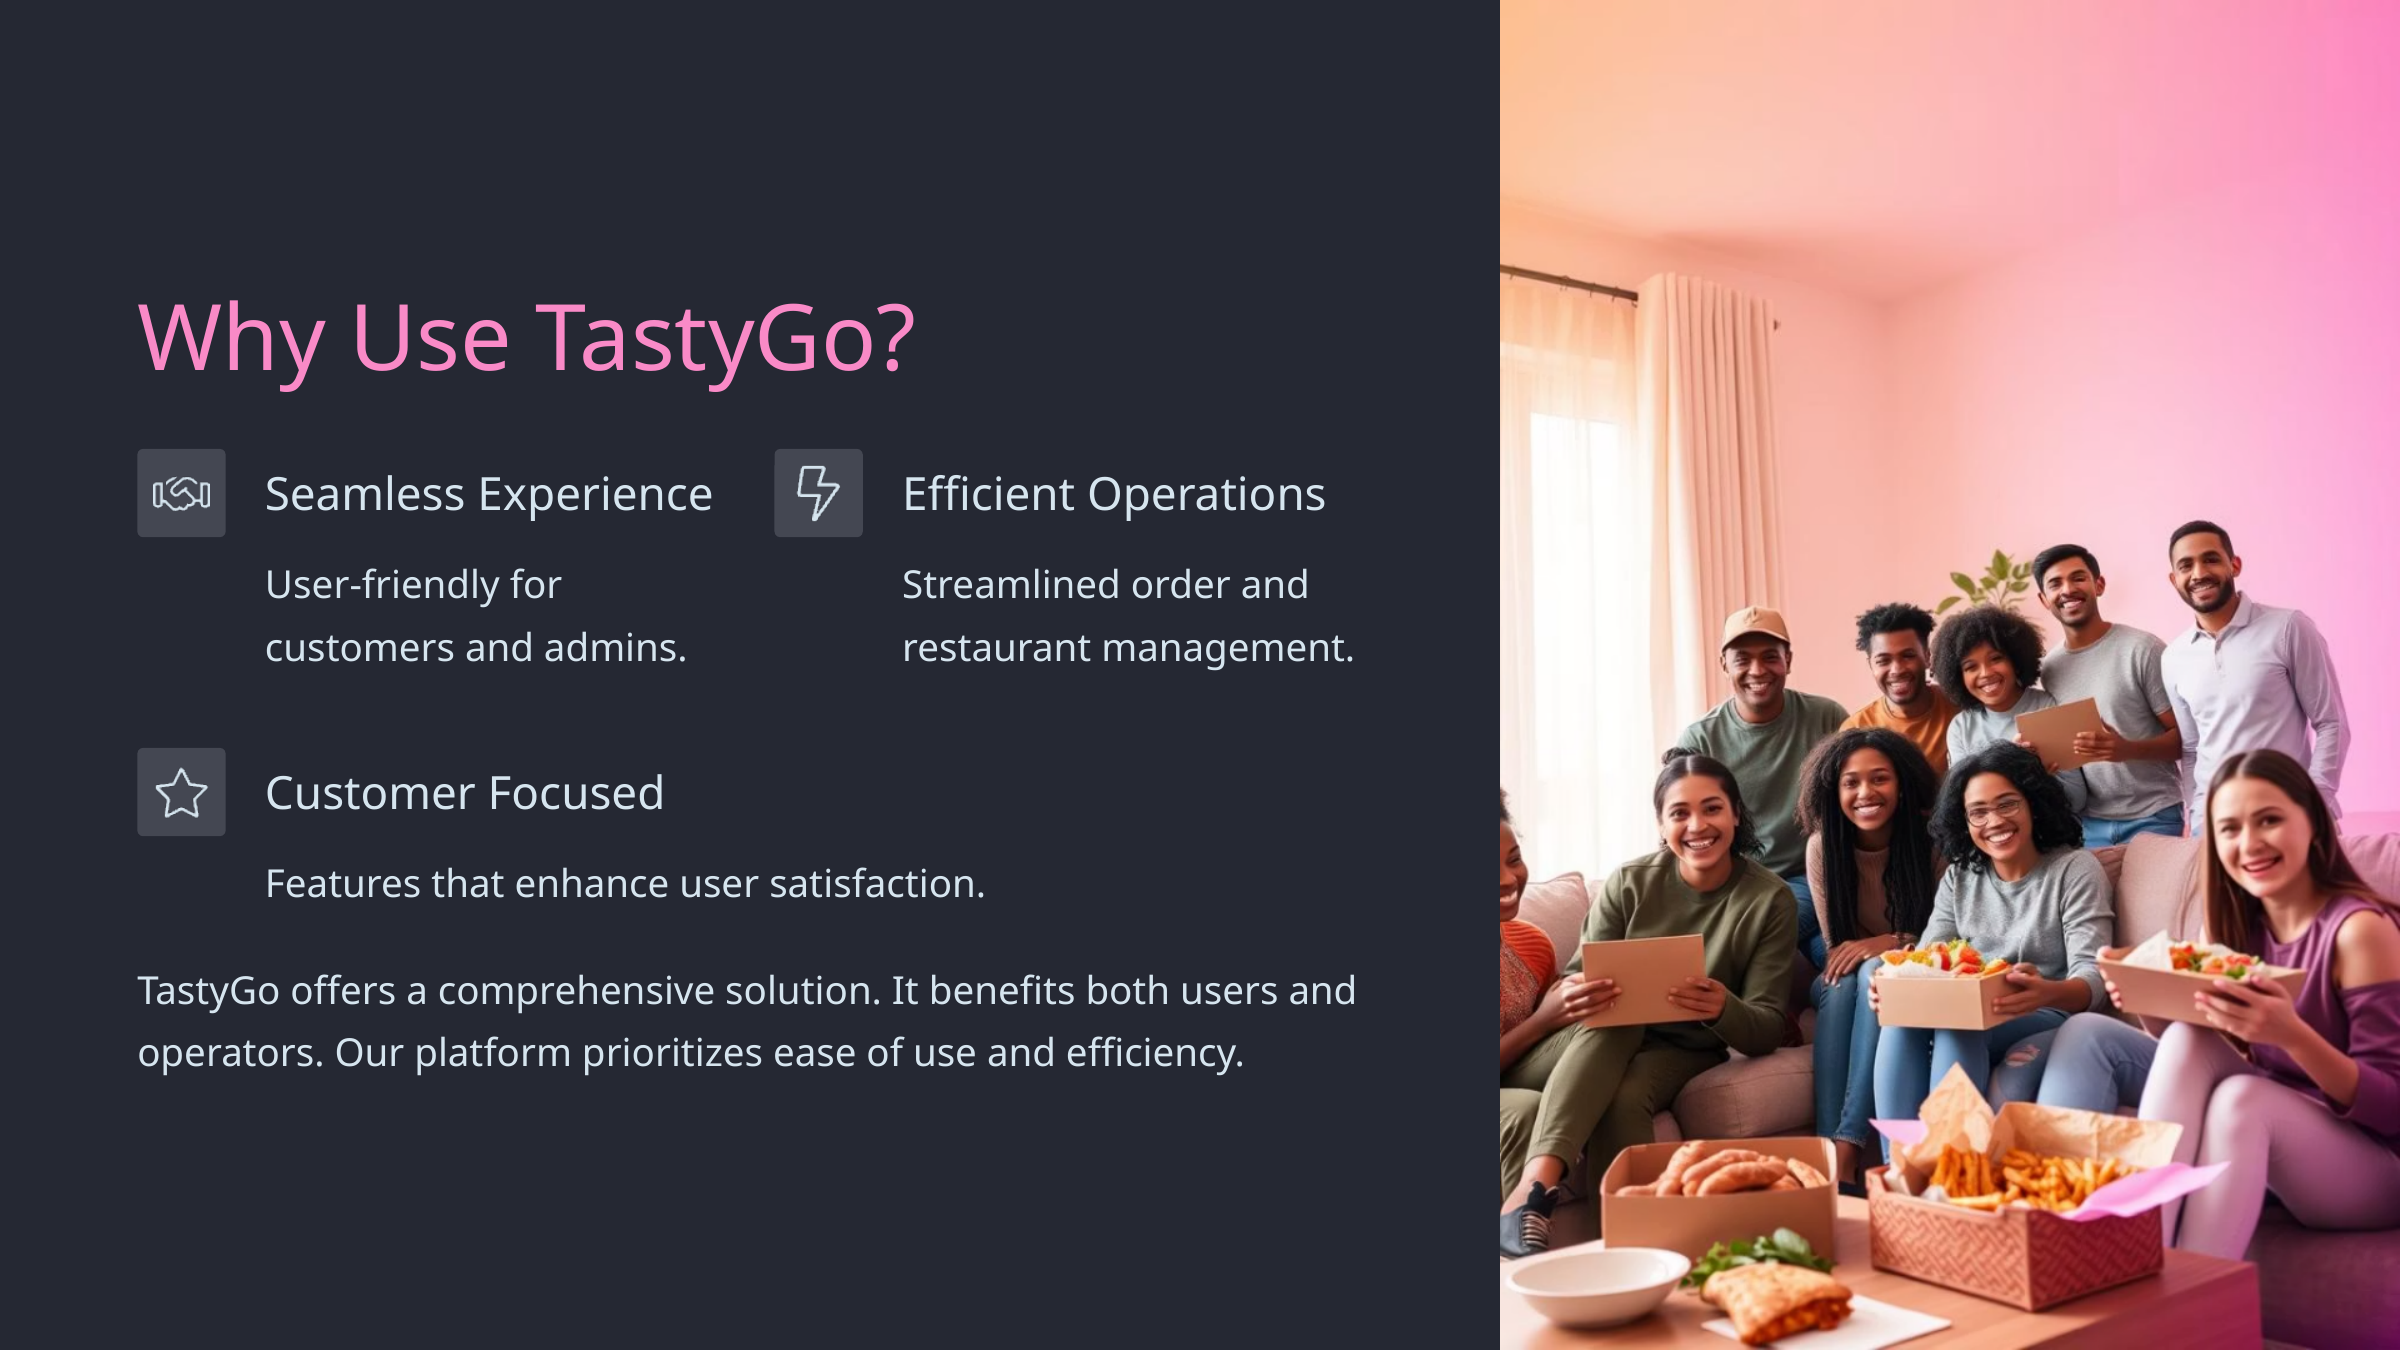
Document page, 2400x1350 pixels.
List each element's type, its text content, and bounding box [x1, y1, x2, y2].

picture [153, 757, 210, 827]
text_box TastyGo offers a comprehensive solution. It benefits both users and operators. Our platform prioritizes ease of use and efficiency. [137, 949, 1363, 1076]
text_box [137, 747, 226, 837]
picture [790, 458, 847, 528]
text_box [774, 448, 863, 538]
picture [153, 458, 210, 528]
text_box Customer Focused [265, 761, 727, 820]
text_box Why Use TastyGo? [137, 274, 1062, 390]
text_box Streamlined order and restaurant management. [902, 543, 1363, 670]
text_box Features that enhance user satisfaction. [265, 842, 1363, 906]
picture [1499, 0, 2400, 1350]
text_box [137, 448, 226, 538]
text_box User-friendly for customers and admins. [265, 543, 726, 670]
text_box Efficient Operations [902, 462, 1363, 521]
text_box Seamless Experience [265, 462, 726, 521]
